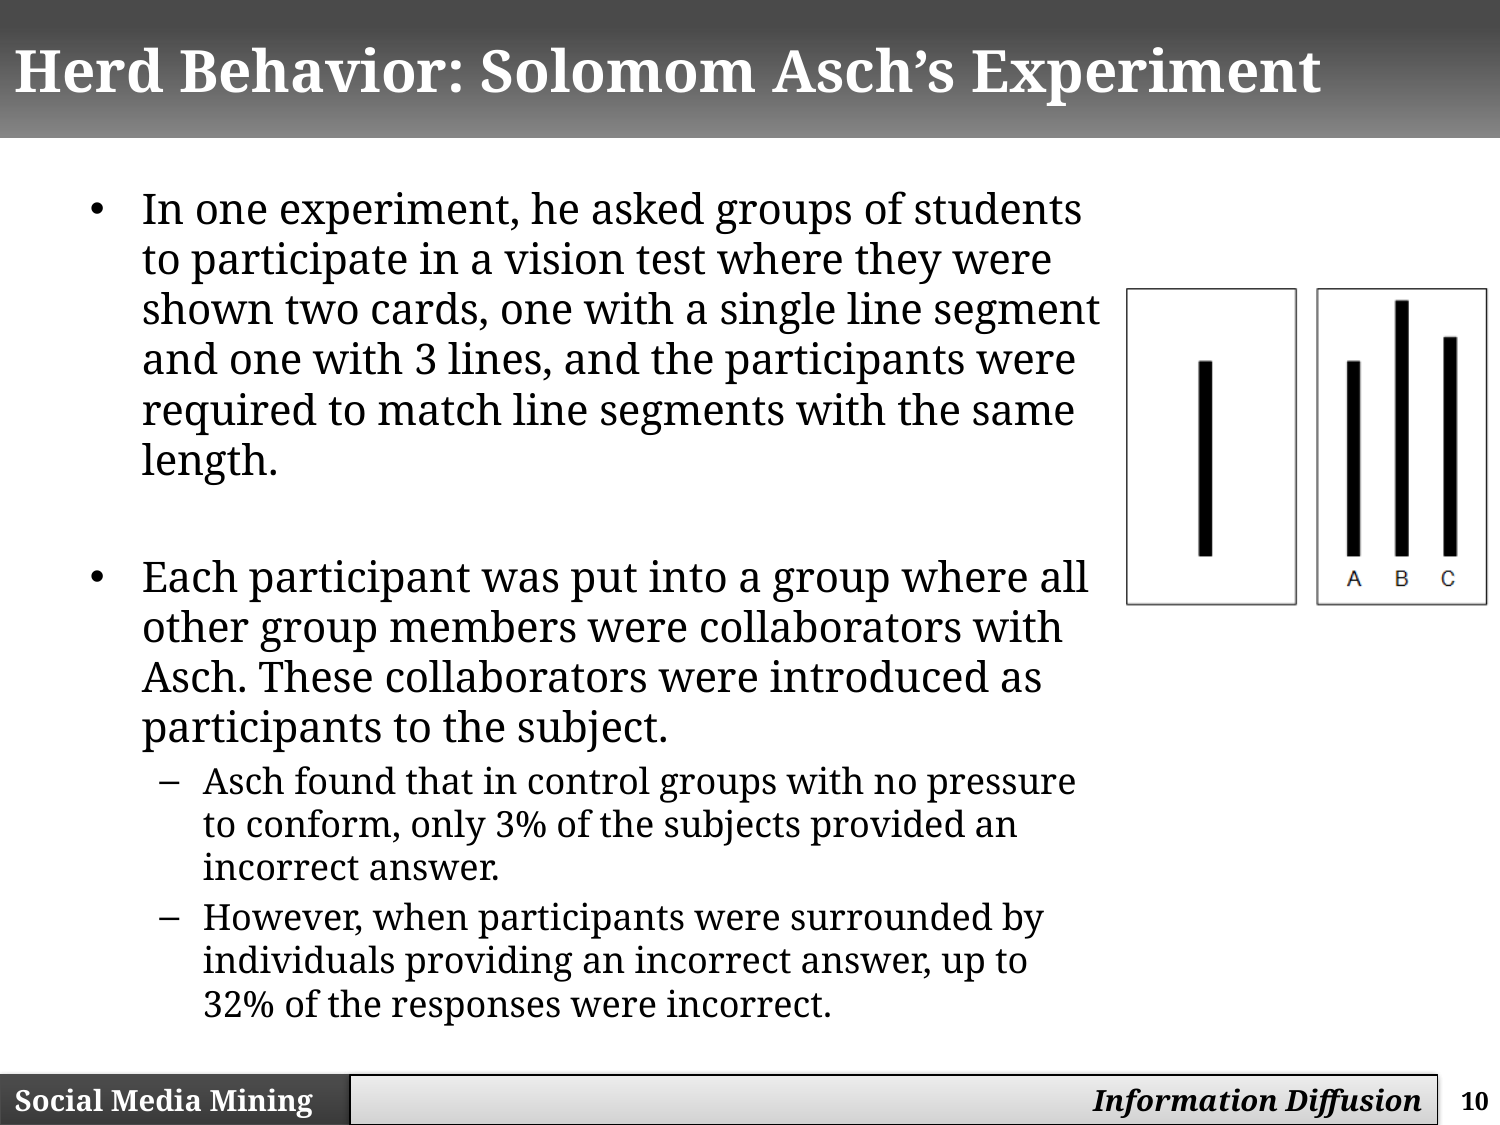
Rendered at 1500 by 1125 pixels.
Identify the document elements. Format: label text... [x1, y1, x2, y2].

list In one experiment, he asked groups of students to participate in a vision test where they were shown two cards, one with a single line segment and one with 3 lines, and the participants were required to match line segments with the same length. Each participant was put into a group where all other group members were collaborators with Asch. These collaborators were introduced as participants to the subject. Asch found that in control groups with no pressure to conform, only 3% of the subjects provided an incorrect answer. However, when participants were surrounded by individuals providing an incorrect answer, up to 32% of the responses were incorrect. [75, 174, 1125, 1048]
title Herd Behavior: Solomom Asch’s Experiment [0, 0, 1500, 138]
picture [1124, 287, 1496, 612]
